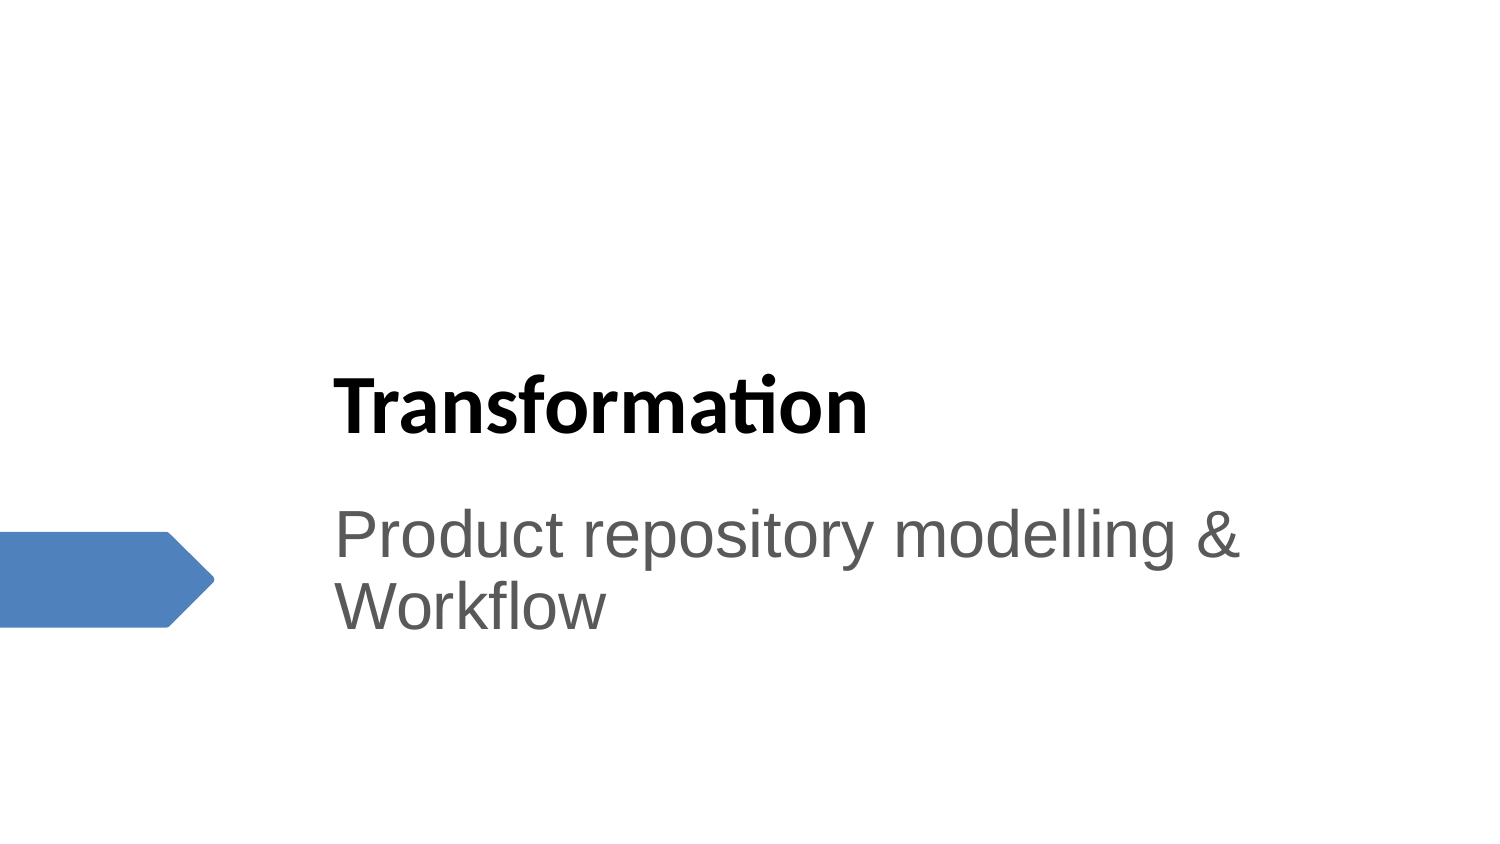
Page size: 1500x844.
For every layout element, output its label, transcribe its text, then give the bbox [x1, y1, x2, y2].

title Transformation [318, 309, 1416, 458]
subtitle Product repository modelling & Workflow [319, 492, 1417, 632]
